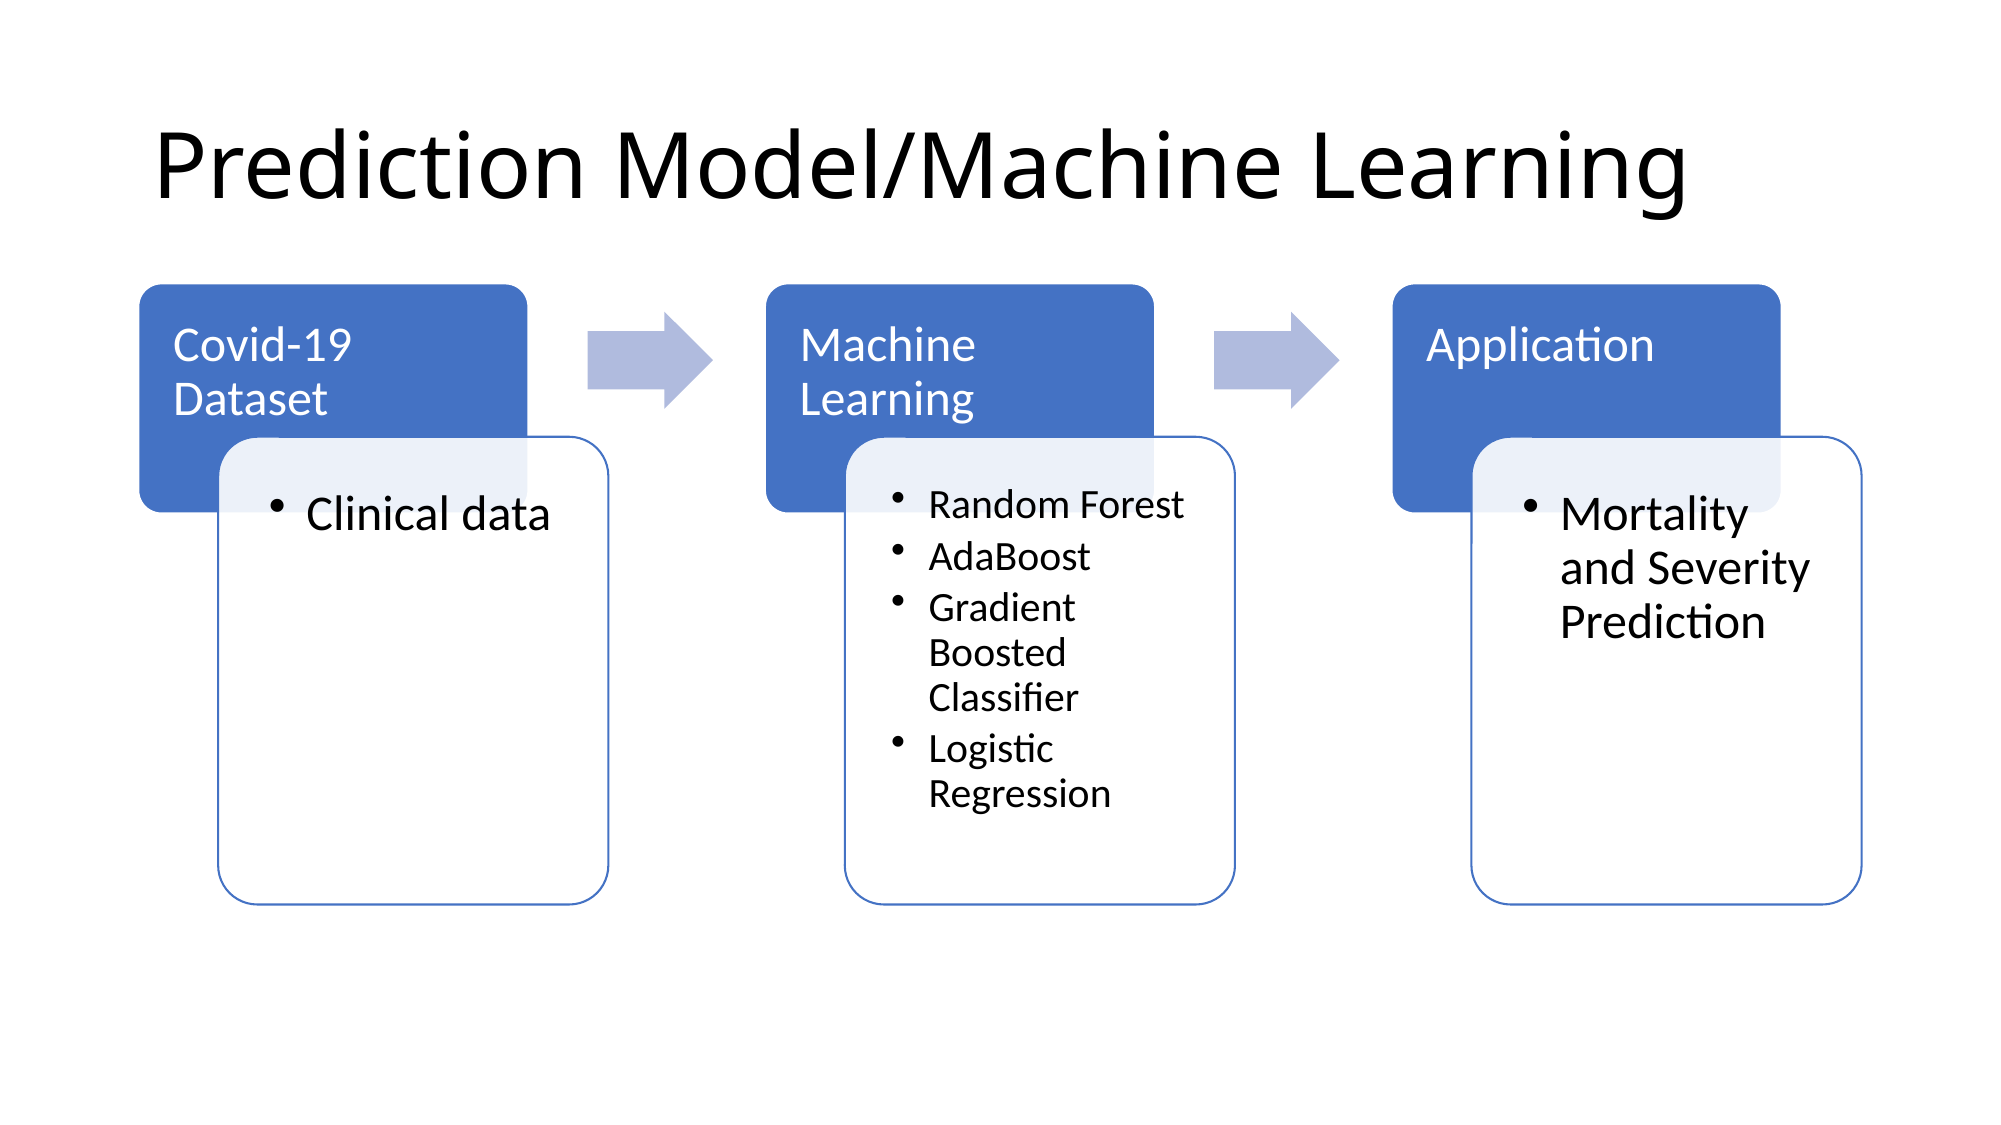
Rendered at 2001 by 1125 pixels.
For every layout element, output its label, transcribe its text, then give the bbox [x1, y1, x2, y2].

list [137, 174, 1863, 1014]
title Prediction Model/Machine Learning [137, 59, 1863, 174]
